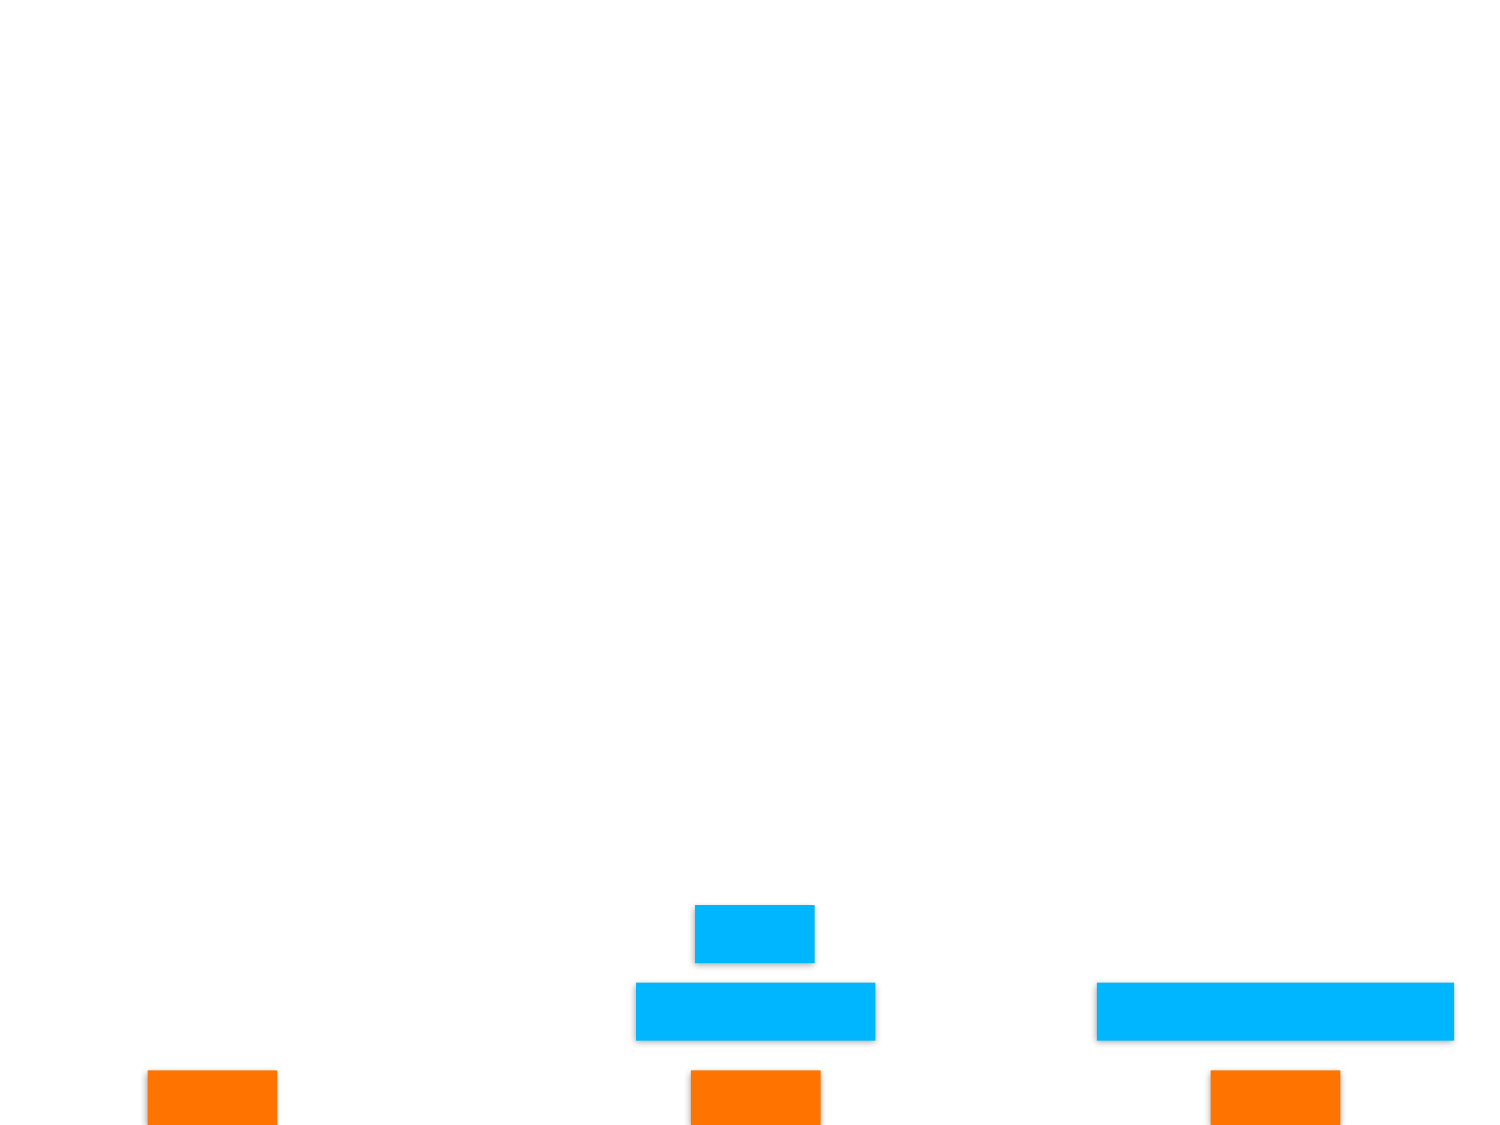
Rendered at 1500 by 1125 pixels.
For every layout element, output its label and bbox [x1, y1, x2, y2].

text_box [690, 1070, 822, 1125]
text_box [635, 982, 876, 1041]
text_box [147, 1070, 278, 1125]
text_box [694, 904, 815, 964]
text_box [1210, 1070, 1341, 1125]
text_box [1096, 982, 1455, 1041]
